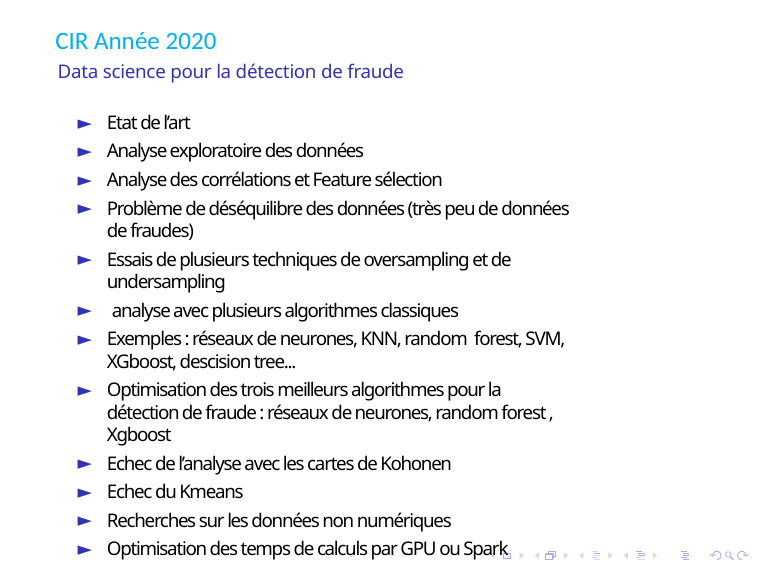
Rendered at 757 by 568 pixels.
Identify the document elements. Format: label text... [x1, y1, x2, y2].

text_box Etat de l’art Analyse exploratoire des données Analyse des corrélations et Feature sélection Problème de déséquilibre des données (très peu de données de fraudes) Essais de plusieurs techniques de oversampling et de undersampling analyse avec plusieurs algorithmes classiques Exemples : réseaux de neurones, KNN, random forest, SVM, XGboost, descision tree... Optimisation des trois meilleurs algorithmes pour la détection de fraude : réseaux de neurones, random forest , Xgboost Echec de l’analyse avec les cartes de Kohonen Echec du Kmeans Recherches sur les données non numériques Optimisation des temps de calculs par GPU ou Spark [53, 108, 578, 568]
text_box Data science pour la détection de fraude [40, 52, 641, 90]
text_box CIR Année 2020 [40, 16, 525, 52]
